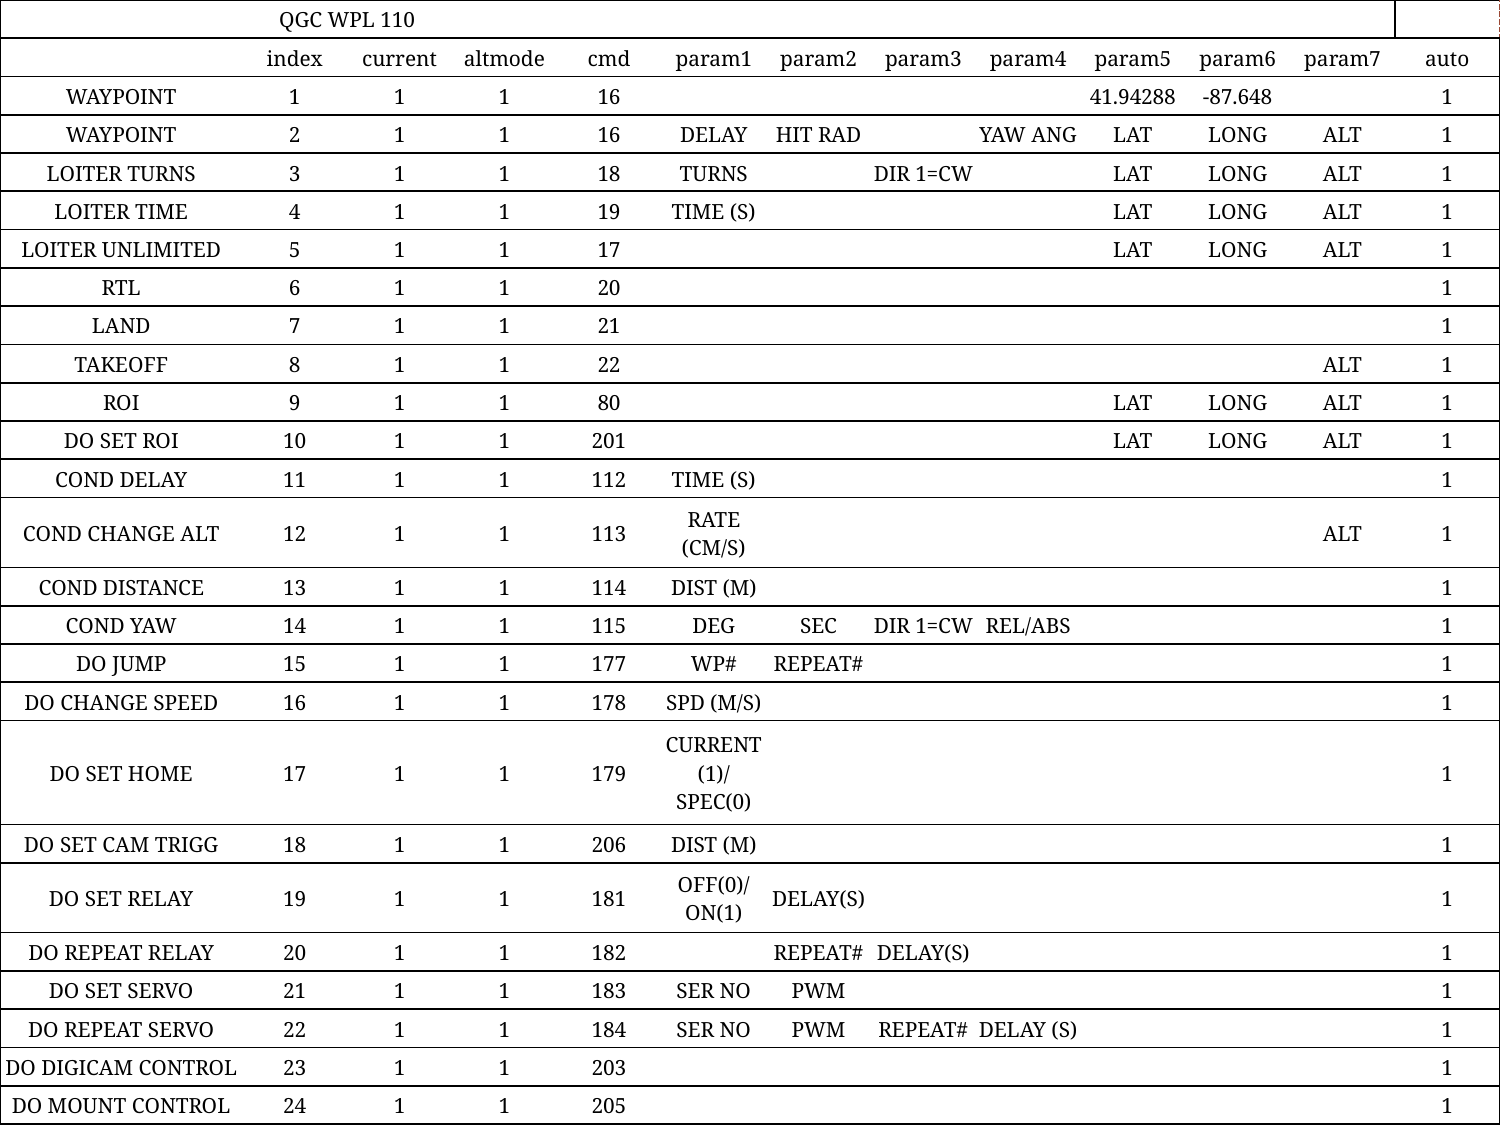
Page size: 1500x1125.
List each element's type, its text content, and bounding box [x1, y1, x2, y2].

table_cell TAKEOFF [1, 345, 242, 382]
table_cell SPD (M/S) [661, 683, 766, 720]
table_cell [1290, 864, 1395, 932]
table_cell 201 [557, 422, 661, 458]
table_cell [766, 1048, 871, 1085]
table_cell SER NO [661, 972, 766, 1008]
table_cell param7 [1290, 39, 1395, 76]
table_cell 1 [452, 933, 557, 970]
table_cell [871, 77, 976, 114]
table_cell 1 [1395, 116, 1499, 152]
table_cell [1185, 721, 1290, 824]
table_cell 7 [242, 307, 347, 344]
table_cell 1 [1395, 864, 1499, 932]
table_cell 1 [347, 933, 452, 970]
table_cell [1185, 683, 1290, 720]
table_cell 1 [347, 345, 452, 382]
table_cell [976, 345, 1080, 382]
table_cell 1 [1395, 269, 1499, 305]
table_cell YAW ANG [976, 116, 1080, 152]
table_header [1185, 1, 1290, 37]
table_cell [766, 154, 871, 190]
table_cell LONG [1185, 230, 1290, 267]
table_cell [1080, 345, 1185, 382]
table_cell [976, 230, 1080, 267]
table_header QGC WPL 110 [242, 1, 452, 37]
table_cell [766, 721, 871, 824]
table_cell TIME (S) [661, 192, 766, 229]
table_cell 182 [557, 933, 661, 970]
table_cell ALT [1290, 116, 1395, 152]
table_cell 1 [1395, 422, 1499, 458]
table_cell [976, 568, 1080, 605]
table_cell 6 [242, 269, 347, 305]
table_cell [871, 825, 976, 862]
table_cell TIME (S) [661, 460, 766, 497]
table_cell [976, 864, 1080, 932]
table_cell [1185, 1087, 1290, 1123]
table_cell 18 [557, 154, 661, 190]
table_cell DELAY(S) [871, 933, 976, 970]
table_cell 19 [557, 192, 661, 229]
table_cell 80 [557, 384, 661, 420]
table_cell 1 [347, 568, 452, 605]
table_cell [871, 1048, 976, 1085]
table_cell 112 [557, 460, 661, 497]
table_cell LONG [1185, 192, 1290, 229]
table_cell REL/ABS [976, 607, 1080, 643]
table_cell REPEAT# [766, 933, 871, 970]
table_cell [871, 422, 976, 458]
table_cell LAT [1080, 116, 1185, 152]
table_cell 17 [557, 230, 661, 267]
table_cell [1290, 269, 1395, 305]
table_cell DO JUMP [1, 645, 242, 681]
table_cell 3 [242, 154, 347, 190]
table_cell 1 [1395, 683, 1499, 720]
table_cell [871, 384, 976, 420]
table_cell 22 [242, 1010, 347, 1047]
table_cell SER NO [661, 1010, 766, 1047]
table_cell param1 [661, 39, 766, 76]
table_cell [766, 384, 871, 420]
table_cell [766, 1087, 871, 1123]
table_cell 1 [452, 683, 557, 720]
table_cell 1 [452, 116, 557, 152]
table_cell [976, 645, 1080, 681]
table_cell ALT [1290, 422, 1395, 458]
table_cell [766, 683, 871, 720]
table_cell [1290, 972, 1395, 1008]
table_cell [1080, 307, 1185, 344]
table_cell 1 [347, 1010, 452, 1047]
table_cell 1 [347, 1087, 452, 1123]
table_cell [1080, 972, 1185, 1008]
table_cell LONG [1185, 384, 1290, 420]
table_cell 1 [452, 1048, 557, 1085]
table_cell DO DIGICAM CONTROL [1, 1048, 242, 1085]
table_cell 181 [557, 864, 661, 932]
table_cell [1080, 864, 1185, 932]
table_cell 1 [1395, 568, 1499, 605]
table_cell [1185, 568, 1290, 605]
table_cell [1290, 77, 1395, 114]
table_cell 177 [557, 645, 661, 681]
table_cell 1 [1395, 825, 1499, 862]
table_cell 18 [242, 825, 347, 862]
table_cell [1185, 864, 1290, 932]
table_cell 205 [557, 1087, 661, 1123]
table_cell current [347, 39, 452, 76]
table_cell auto [1395, 39, 1499, 76]
table_header [452, 1, 557, 37]
table_cell 11 [242, 460, 347, 497]
table_cell 9 [242, 384, 347, 420]
table_cell 1 [452, 825, 557, 862]
table_cell 23 [242, 1048, 347, 1085]
table_cell LAT [1080, 384, 1185, 420]
table_cell 1 [1395, 1087, 1499, 1123]
table_cell [871, 269, 976, 305]
table_cell -87.648 [1185, 77, 1290, 114]
table_cell [1290, 721, 1395, 824]
table_cell ALT [1290, 154, 1395, 190]
table_cell 20 [557, 269, 661, 305]
table_cell 1 [1395, 154, 1499, 190]
table_cell 1 [1395, 1010, 1499, 1047]
table_cell [976, 192, 1080, 229]
table_cell 1 [347, 607, 452, 643]
table_cell [871, 192, 976, 229]
table_header [976, 1, 1080, 37]
table_cell 16 [557, 77, 661, 114]
table_cell 1 [452, 307, 557, 344]
table_cell [1185, 1010, 1290, 1047]
table_cell HIT RAD [766, 116, 871, 152]
table_cell 1 [347, 645, 452, 681]
table_cell [976, 1087, 1080, 1123]
table_cell [1080, 1087, 1185, 1123]
table_cell COND DISTANCE [1, 568, 242, 605]
table_cell 10 [242, 422, 347, 458]
table_cell 16 [242, 683, 347, 720]
table_cell [1080, 607, 1185, 643]
table_cell 1 [1395, 1048, 1499, 1085]
table_cell 1 [1395, 933, 1499, 970]
table_cell [1290, 645, 1395, 681]
table_cell OFF(0)/ ON(1) [661, 864, 766, 932]
table_cell 15 [242, 645, 347, 681]
table_cell [871, 307, 976, 344]
table_cell 1 [452, 422, 557, 458]
table_cell 1 [452, 972, 557, 1008]
table_cell 1 [347, 683, 452, 720]
table_cell [661, 269, 766, 305]
table_cell [976, 972, 1080, 1008]
table_cell [1080, 1048, 1185, 1085]
table_cell [1080, 460, 1185, 497]
table_cell DO SET HOME [1, 721, 242, 824]
table_cell 24 [242, 1087, 347, 1123]
table_cell [976, 721, 1080, 824]
table_cell [1185, 607, 1290, 643]
table_cell [871, 972, 976, 1008]
table_cell ALT [1290, 230, 1395, 267]
table_cell [976, 460, 1080, 497]
table_cell WP# [661, 645, 766, 681]
table_cell [1185, 1048, 1290, 1085]
table_cell [871, 645, 976, 681]
table_cell 183 [557, 972, 661, 1008]
table_cell [766, 422, 871, 458]
table_cell [871, 683, 976, 720]
table_cell DO SET SERVO [1, 972, 242, 1008]
table_cell 1 [1395, 230, 1499, 267]
table_cell 178 [557, 683, 661, 720]
table_cell 113 [557, 498, 661, 567]
table_cell 1 [347, 864, 452, 932]
table_cell [976, 269, 1080, 305]
table_cell DIST (M) [661, 568, 766, 605]
table_cell 184 [557, 1010, 661, 1047]
table_cell TURNS [661, 154, 766, 190]
table_cell 13 [242, 568, 347, 605]
table_cell [1185, 498, 1290, 567]
table_cell index [242, 39, 347, 76]
table_cell 1 [347, 230, 452, 267]
table_cell 1 [347, 269, 452, 305]
table_cell [871, 116, 976, 152]
table_cell 1 [347, 77, 452, 114]
table_cell [976, 307, 1080, 344]
table_cell 16 [557, 116, 661, 152]
table_cell ALT [1290, 345, 1395, 382]
table_cell [766, 77, 871, 114]
table_cell 1 [452, 230, 557, 267]
table_cell [766, 498, 871, 567]
table_cell [976, 933, 1080, 970]
table_cell [661, 1087, 766, 1123]
table_cell 1 [452, 607, 557, 643]
table_cell LOITER TIME [1, 192, 242, 229]
table_cell [1080, 645, 1185, 681]
table_cell [1185, 933, 1290, 970]
table_cell 1 [1395, 384, 1499, 420]
table_cell [1080, 568, 1185, 605]
table_cell 1 [347, 422, 452, 458]
table_cell 1 [452, 384, 557, 420]
table_header [557, 1, 661, 37]
table_cell 20 [242, 933, 347, 970]
table_cell DO MOUNT CONTROL [1, 1087, 242, 1123]
table_cell LAT [1080, 154, 1185, 190]
table_cell [1290, 568, 1395, 605]
table_cell DIR 1=CW [871, 607, 976, 643]
table_cell RTL [1, 269, 242, 305]
table_cell [976, 498, 1080, 567]
table_cell 1 [242, 77, 347, 114]
table_cell [976, 683, 1080, 720]
table_cell 1 [1395, 721, 1499, 824]
table_cell 1 [452, 192, 557, 229]
table_cell 17 [242, 721, 347, 824]
table_cell 2 [242, 116, 347, 152]
table_cell LAT [1080, 422, 1185, 458]
table_cell [766, 345, 871, 382]
table_cell [1, 39, 242, 76]
table_cell 115 [557, 607, 661, 643]
table_cell altmode [452, 39, 557, 76]
table_cell [1290, 460, 1395, 497]
table_cell SEC [766, 607, 871, 643]
table_cell [976, 77, 1080, 114]
table_cell 41.94288 [1080, 77, 1185, 114]
table_cell 1 [452, 568, 557, 605]
table_header [1396, 1, 1499, 37]
table_cell 1 [452, 1087, 557, 1123]
table_cell [661, 933, 766, 970]
table_cell LONG [1185, 116, 1290, 152]
table_cell LAND [1, 307, 242, 344]
table_cell 5 [242, 230, 347, 267]
table_cell DIST (M) [661, 825, 766, 862]
table_cell [1080, 498, 1185, 567]
table_cell param3 [871, 39, 976, 76]
table_cell param2 [766, 39, 871, 76]
table_cell 1 [1395, 460, 1499, 497]
table_cell [766, 825, 871, 862]
table_cell [1290, 1087, 1395, 1123]
table_cell LOITER TURNS [1, 154, 242, 190]
table_cell [871, 498, 976, 567]
table_cell 22 [557, 345, 661, 382]
table_cell 1 [452, 498, 557, 567]
table_cell [1290, 607, 1395, 643]
table_cell 4 [242, 192, 347, 229]
table_cell 1 [1395, 77, 1499, 114]
table_cell 14 [242, 607, 347, 643]
table_cell 1 [1395, 607, 1499, 643]
table_cell DO CHANGE SPEED [1, 683, 242, 720]
table_cell [1185, 825, 1290, 862]
table_cell [1185, 972, 1290, 1008]
table_cell ALT [1290, 384, 1395, 420]
table_cell WAYPOINT [1, 116, 242, 152]
table_cell ROI [1, 384, 242, 420]
table_cell param6 [1185, 39, 1290, 76]
table_cell [1080, 933, 1185, 970]
table_cell 8 [242, 345, 347, 382]
table_cell [661, 384, 766, 420]
table_cell 12 [242, 498, 347, 567]
table_cell 1 [1395, 645, 1499, 681]
table_cell [976, 154, 1080, 190]
table_cell [871, 345, 976, 382]
table_cell [871, 1087, 976, 1123]
table_cell 1 [452, 77, 557, 114]
table_cell [1080, 1010, 1185, 1047]
table_cell [976, 1048, 1080, 1085]
table_cell 1 [452, 460, 557, 497]
table_cell 1 [347, 825, 452, 862]
table_cell [1080, 825, 1185, 862]
table_cell PWM [766, 972, 871, 1008]
table_cell REPEAT# [871, 1010, 976, 1047]
table_cell [871, 721, 976, 824]
table_header [1, 1, 242, 37]
table_cell [661, 307, 766, 344]
table_cell 21 [557, 307, 661, 344]
table_header [766, 1, 871, 37]
table_cell [871, 864, 976, 932]
table_cell 1 [1395, 192, 1499, 229]
table_cell 19 [242, 864, 347, 932]
table_cell 1 [347, 721, 452, 824]
table_cell [1185, 345, 1290, 382]
table_cell 1 [347, 972, 452, 1008]
table_cell 1 [1395, 498, 1499, 567]
table_cell COND DELAY [1, 460, 242, 497]
table_cell REPEAT# [766, 645, 871, 681]
table_cell 206 [557, 825, 661, 862]
table_cell 1 [452, 345, 557, 382]
table_cell [766, 269, 871, 305]
table_cell param5 [1080, 39, 1185, 76]
table_cell WAYPOINT [1, 77, 242, 114]
table_cell LONG [1185, 422, 1290, 458]
table_cell ALT [1290, 192, 1395, 229]
table_cell 1 [1395, 307, 1499, 344]
table_cell DO REPEAT RELAY [1, 933, 242, 970]
table_header [871, 1, 976, 37]
table_cell 203 [557, 1048, 661, 1085]
table_cell COND CHANGE ALT [1, 498, 242, 567]
table_cell 1 [347, 116, 452, 152]
table_cell LONG [1185, 154, 1290, 190]
table_cell LAT [1080, 192, 1185, 229]
table_cell [661, 77, 766, 114]
table_cell 1 [347, 460, 452, 497]
table_cell [1290, 683, 1395, 720]
table_header [661, 1, 766, 37]
table_cell 1 [347, 384, 452, 420]
table_cell 1 [347, 498, 452, 567]
table_cell [766, 192, 871, 229]
table_cell 1 [452, 864, 557, 932]
table_cell [766, 460, 871, 497]
table_cell [661, 422, 766, 458]
table_cell LOITER UNLIMITED [1, 230, 242, 267]
table_cell COND YAW [1, 607, 242, 643]
table_cell [661, 345, 766, 382]
table_cell DO SET CAM TRIGG [1, 825, 242, 862]
table_cell 1 [347, 154, 452, 190]
table_cell [1080, 683, 1185, 720]
table_cell 1 [452, 269, 557, 305]
table_cell 1 [452, 154, 557, 190]
table_cell [766, 230, 871, 267]
table_cell DO REPEAT SERVO [1, 1010, 242, 1047]
table_cell cmd [557, 39, 661, 76]
table_cell DEG [661, 607, 766, 643]
table_cell [766, 307, 871, 344]
table_cell [871, 568, 976, 605]
table_cell [1185, 269, 1290, 305]
table_cell [1290, 307, 1395, 344]
table_cell 114 [557, 568, 661, 605]
table_cell 1 [1395, 972, 1499, 1008]
table_cell param4 [976, 39, 1080, 76]
table_cell DELAY [661, 116, 766, 152]
table_cell [1290, 825, 1395, 862]
table_cell DO SET ROI [1, 422, 242, 458]
table_cell 1 [452, 645, 557, 681]
table_cell [871, 230, 976, 267]
table_cell [1080, 721, 1185, 824]
table_cell [1290, 1048, 1395, 1085]
table_cell DO SET RELAY [1, 864, 242, 932]
table_cell 1 [347, 192, 452, 229]
table_cell [661, 1048, 766, 1085]
table_cell 21 [242, 972, 347, 1008]
table_cell 1 [452, 721, 557, 824]
table_cell [766, 568, 871, 605]
table_cell 1 [347, 1048, 452, 1085]
table_cell [976, 422, 1080, 458]
table_cell [871, 460, 976, 497]
table_cell [1080, 269, 1185, 305]
table_cell RATE (CM/S) [661, 498, 766, 567]
table_cell ALT [1290, 498, 1395, 567]
table_cell [976, 825, 1080, 862]
table_cell DELAY (S) [976, 1010, 1080, 1047]
table_cell [976, 384, 1080, 420]
table_cell DIR 1=CW [871, 154, 976, 190]
table_cell DELAY(S) [766, 864, 871, 932]
table_cell 179 [557, 721, 661, 824]
table_cell [1290, 933, 1395, 970]
table_cell [1185, 460, 1290, 497]
table_cell 1 [347, 307, 452, 344]
table_cell [661, 230, 766, 267]
table_cell [1185, 645, 1290, 681]
table_header [1080, 1, 1185, 37]
table_cell 1 [452, 1010, 557, 1047]
table_header [1290, 1, 1394, 37]
table_cell LAT [1080, 230, 1185, 267]
table_cell [1290, 1010, 1395, 1047]
table_cell CURRENT(1)/ SPEC(0) [661, 721, 766, 824]
table_cell PWM [766, 1010, 871, 1047]
table_cell [1185, 307, 1290, 344]
table_cell 1 [1395, 345, 1499, 382]
